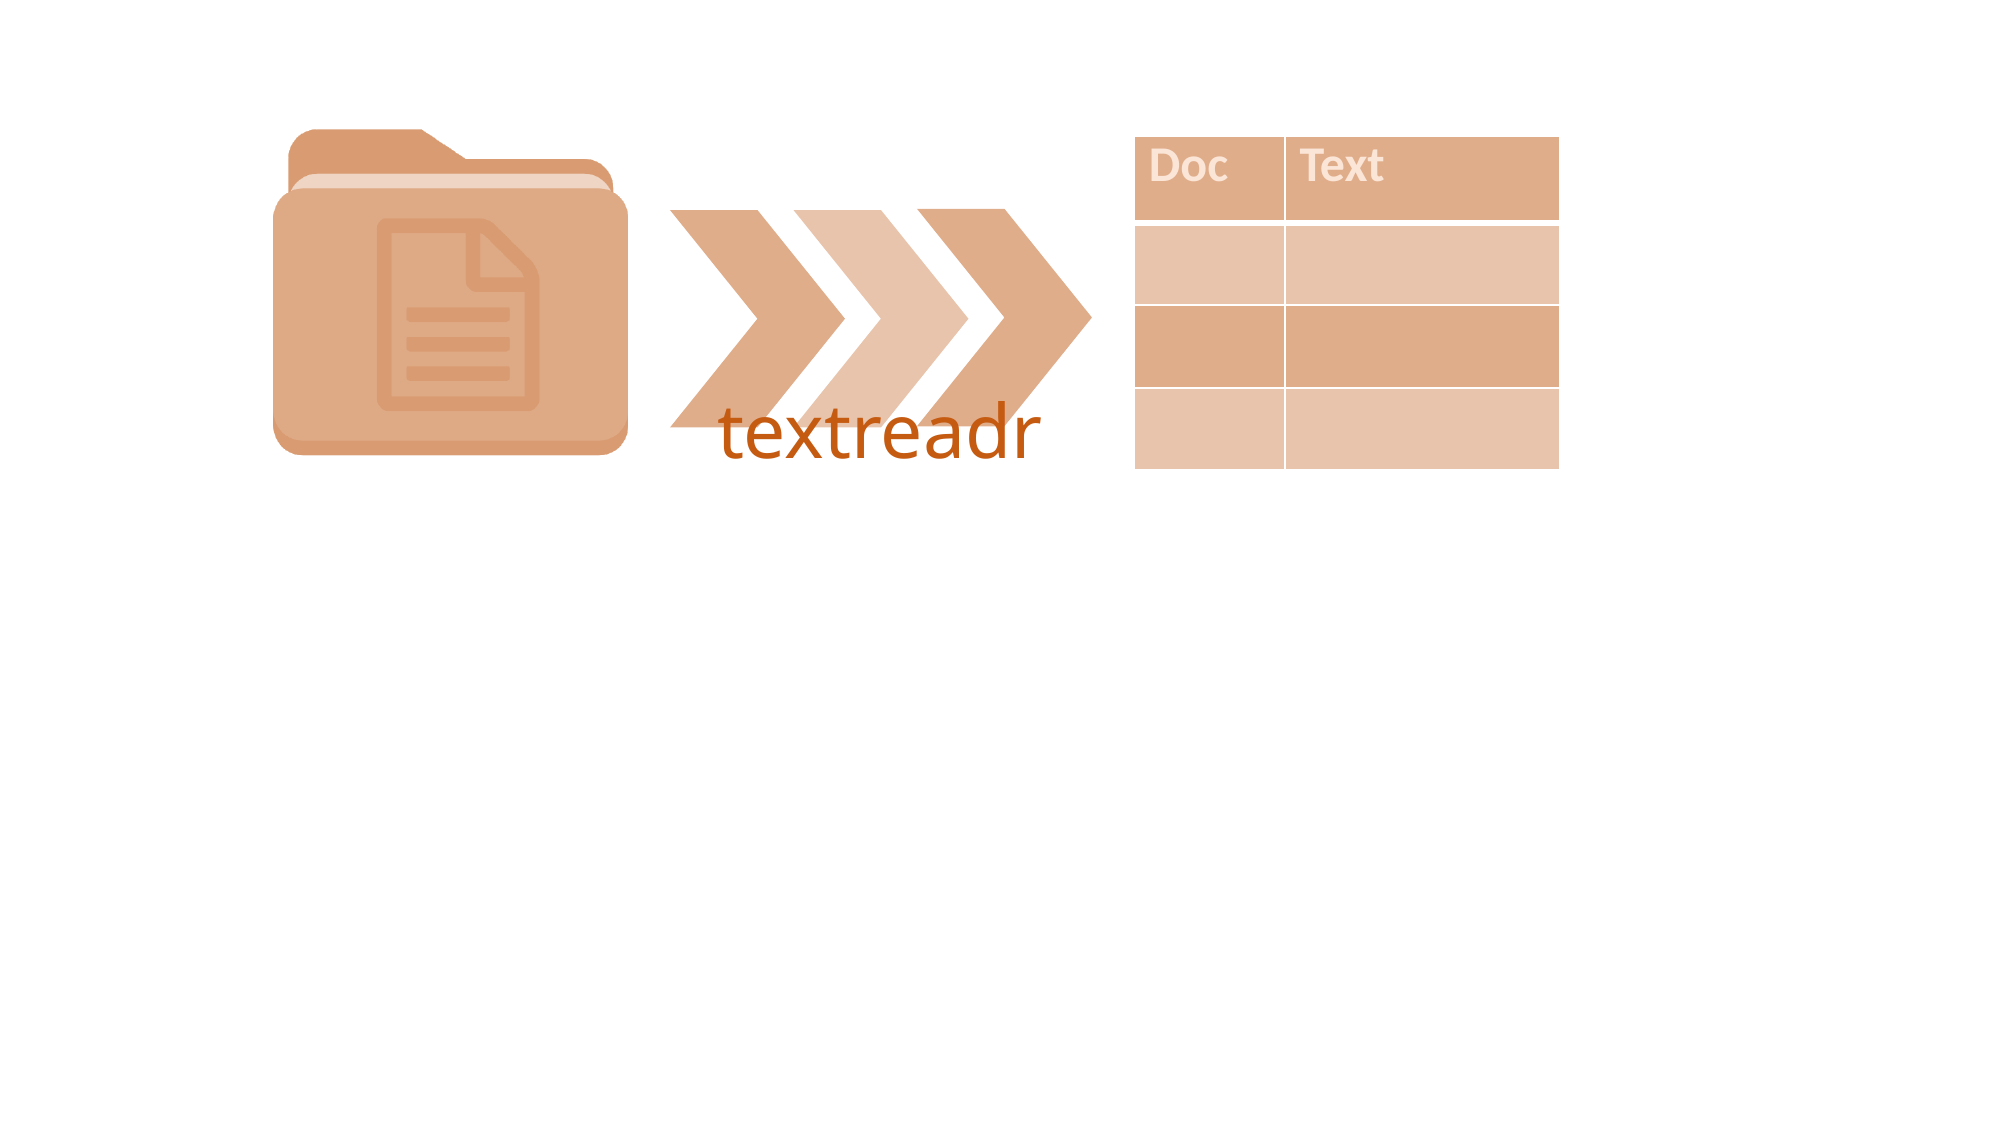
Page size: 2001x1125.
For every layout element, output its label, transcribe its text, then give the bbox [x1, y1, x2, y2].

table_cell [1135, 306, 1284, 375]
table_cell [1286, 306, 1559, 387]
picture [272, 114, 628, 470]
table_header Doc [1135, 137, 1284, 220]
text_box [669, 208, 1092, 428]
table_cell [1355, 389, 1559, 469]
table_header Text [1286, 137, 1559, 220]
text_box textreadr [702, 375, 1355, 481]
table_cell [1286, 226, 1559, 304]
table_cell [1135, 226, 1284, 304]
